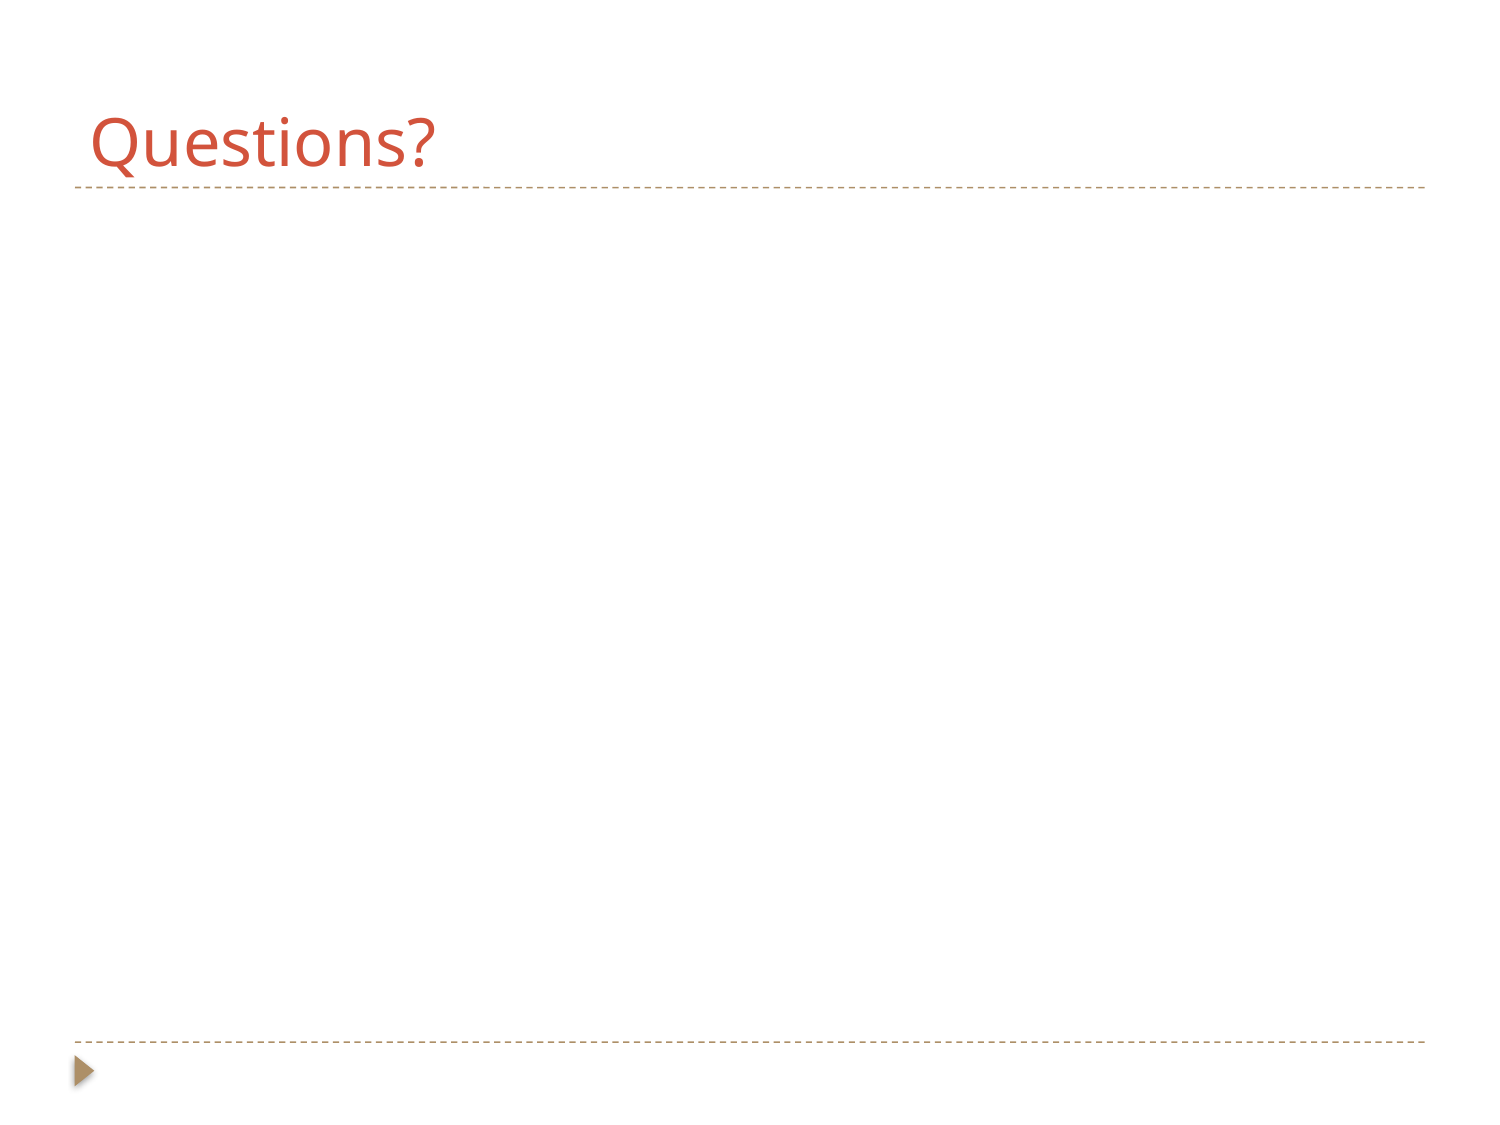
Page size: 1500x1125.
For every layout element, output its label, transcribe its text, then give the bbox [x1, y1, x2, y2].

title Questions? [75, 24, 1425, 188]
